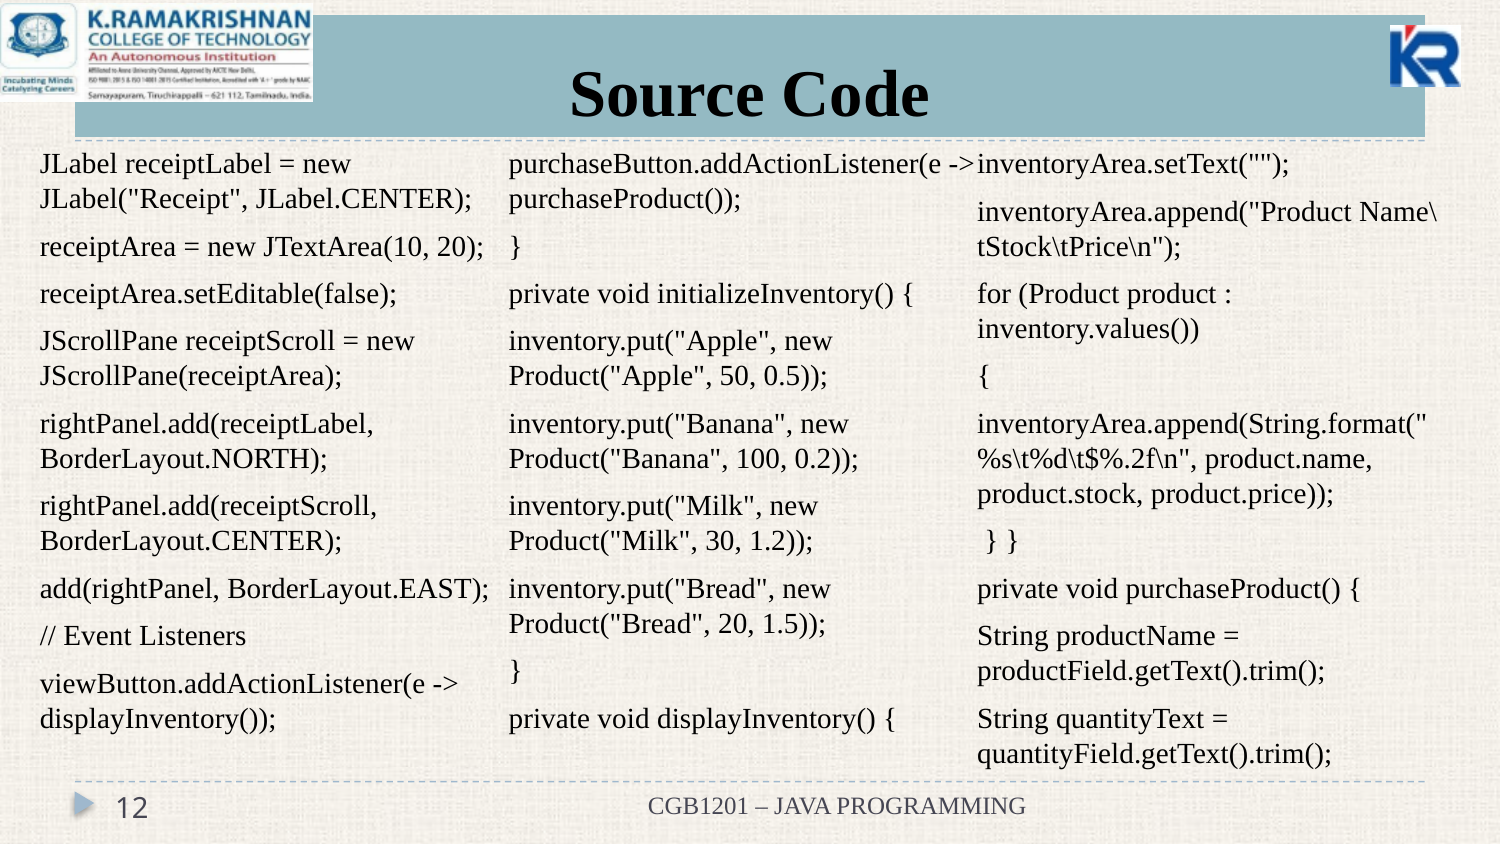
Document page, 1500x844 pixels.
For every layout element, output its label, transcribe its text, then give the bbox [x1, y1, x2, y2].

footer CGB1201 – JAVA PROGRAMMING [512, 782, 1175, 844]
picture [0, 3, 313, 103]
picture [1390, 25, 1461, 87]
title Source Code [75, 15, 1425, 136]
slide_number 12 [100, 782, 426, 827]
list JLabel receiptLabel = new JLabel("Receipt", JLabel.CENTER); receiptArea = new JTextArea(10, 20); receiptArea.setEditable(false); JScrollPane receiptScroll = new JScrollPane(receiptArea); rightPanel.add(receiptLabel, BorderLayout.NORTH); rightPanel.add(receiptScroll, BorderLayout.CENTER); add(rightPanel, BorderLayout.EAST); // Event Listeners viewButton.addActionListener(e -> displayInventory()); purchaseButton.addActionListener(e -> purchaseProduct()); } private void initializeInventory() { inventory.put("Apple", new Product("Apple", 50, 0.5)); inventory.put("Banana", new Product("Banana", 100, 0.2)); inventory.put("Milk", new Product("Milk", 30, 1.2)); inventory.put("Bread", new Product("Bread", 20, 1.5)); } private void displayInventory() { inventoryArea.setText(""); inventoryArea.append("Product Name\tStock\tPrice\n"); for (Product product : inventory.values()) { inventoryArea.append(String.format("%s\t%d\t$%.2f\n", product.name, product.stock, product.price)); } } private void purchaseProduct() { String productName = productField.getText().trim(); String quantityText = quantityField.getText().trim(); [24, 136, 1461, 769]
